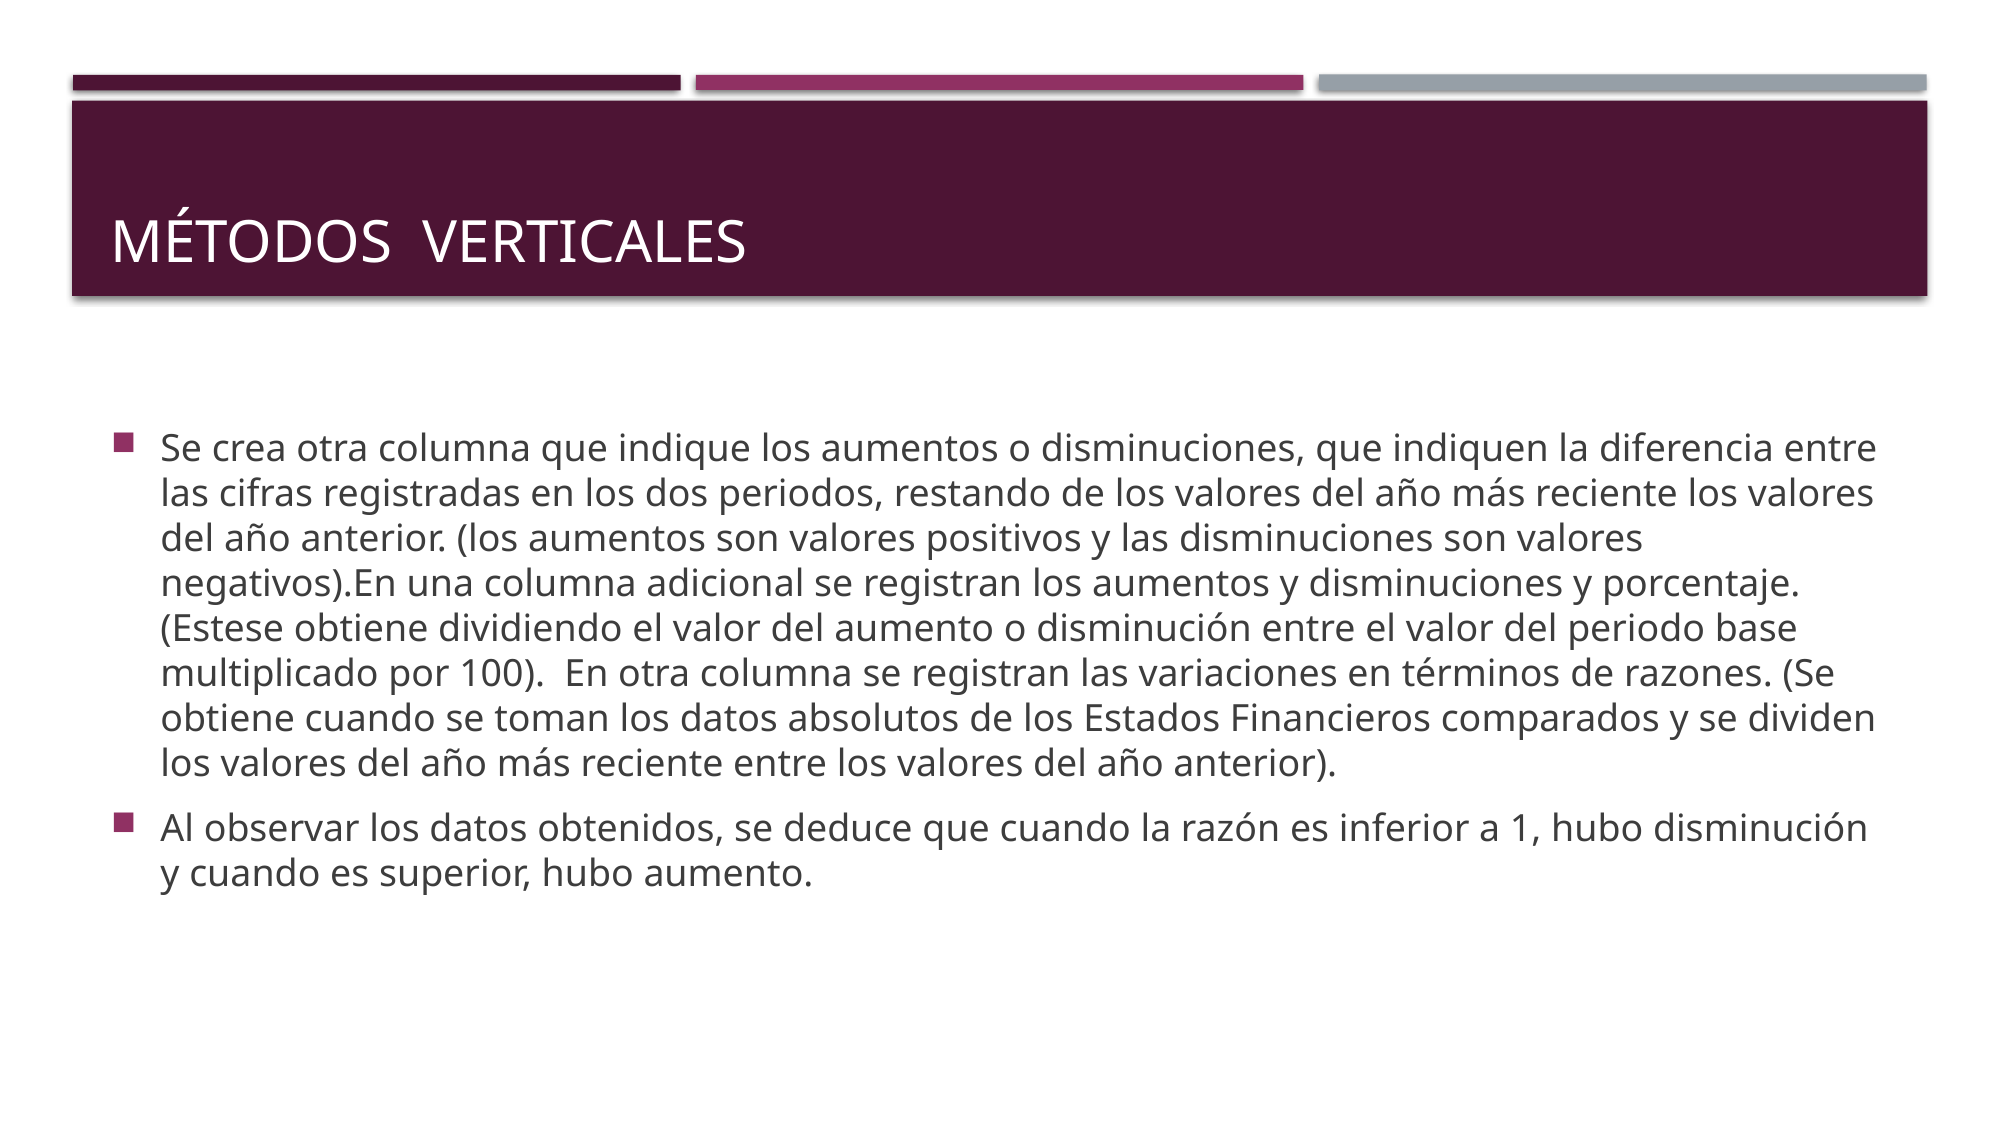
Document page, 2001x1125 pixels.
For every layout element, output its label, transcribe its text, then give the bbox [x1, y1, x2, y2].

list Se crea otra columna que indique los aumentos o disminuciones, que indiquen la diferencia entre las cifras registradas en los dos periodos, restando de los valores del año más reciente los valores del año anterior. (los aumentos son valores positivos y las disminuciones son valores negativos).En una columna adicional se registran los aumentos y disminuciones y porcentaje. (Estese obtiene dividiendo el valor del aumento o disminución entre el valor del periodo base multiplicado por 100). En otra columna se registran las variaciones en términos de razones. (Se obtiene cuando se toman los datos absolutos de los Estados Financieros comparados y se dividen los valores del año más reciente entre los valores del año anterior). Al observar los datos obtenidos, se deduce que cuando la razón es inferior a 1, hubo disminución y cuando es superior, hubo aumento. [95, 357, 1905, 962]
title Métodos verticales [95, 115, 1905, 282]
